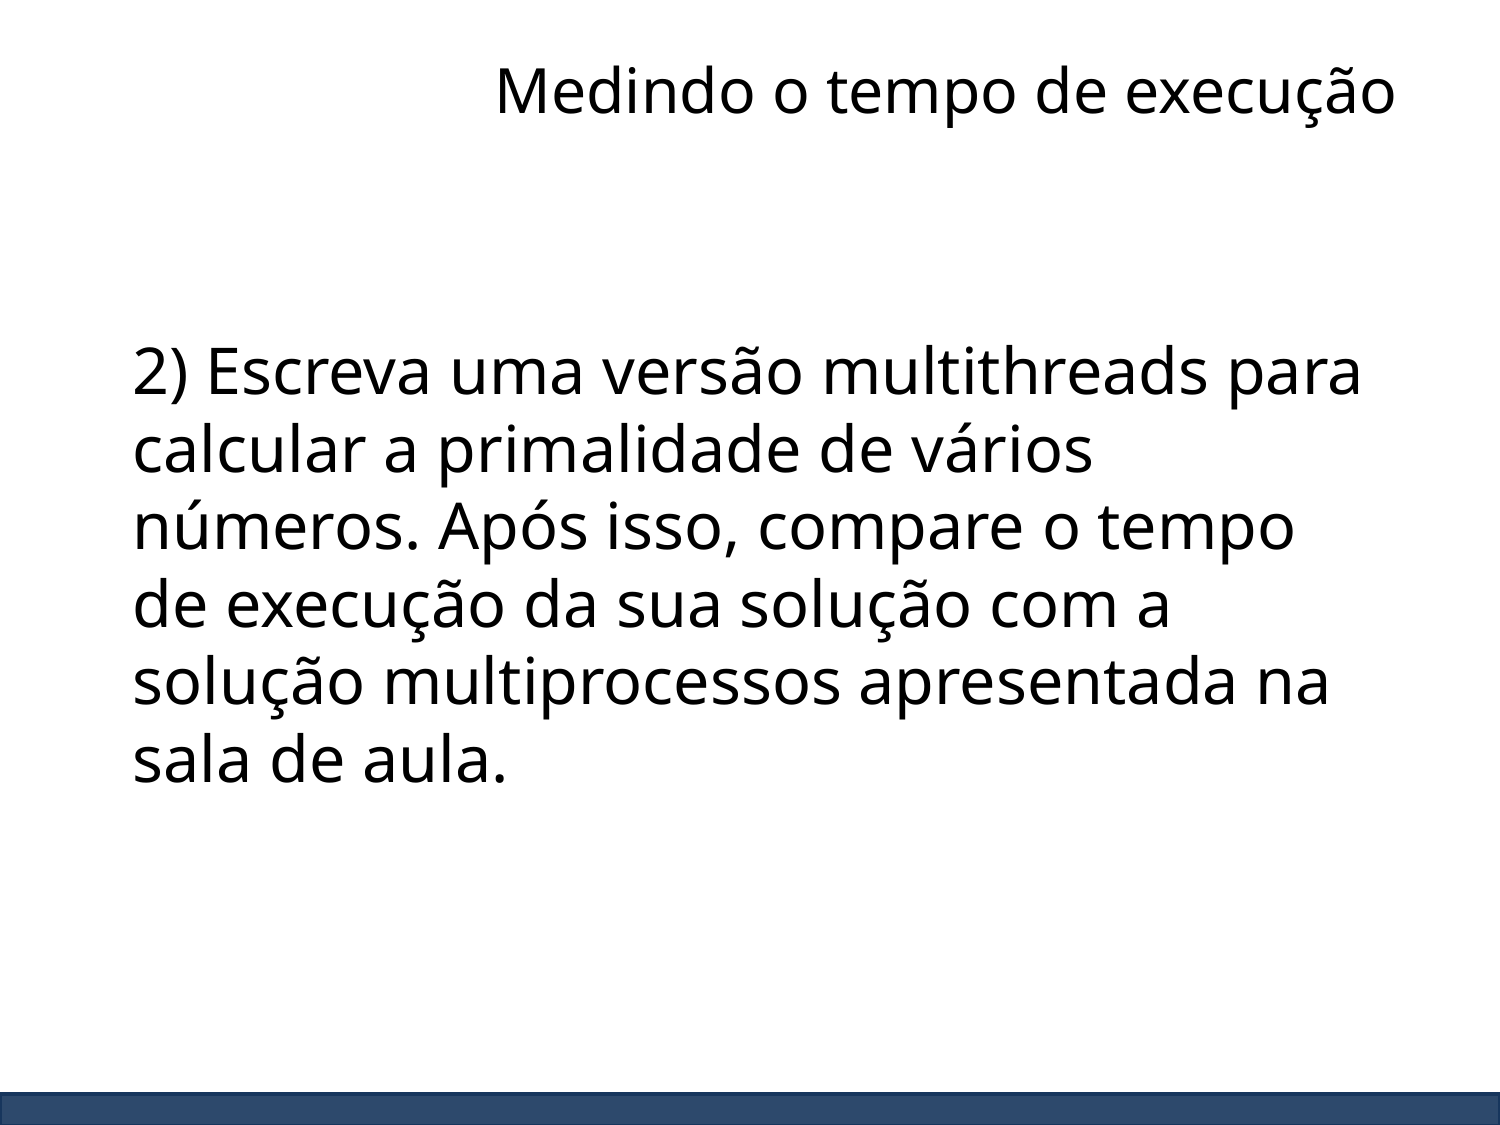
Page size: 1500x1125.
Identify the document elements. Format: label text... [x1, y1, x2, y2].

text_box 2) Escreva uma versão multithreads para calcular a primalidade de vários números. Após isso, compare o tempo de execução da sua solução com a solução multiprocessos apresentada na sala de aula. [112, 315, 1388, 412]
title Medindo o tempo de execução [137, 43, 1413, 201]
